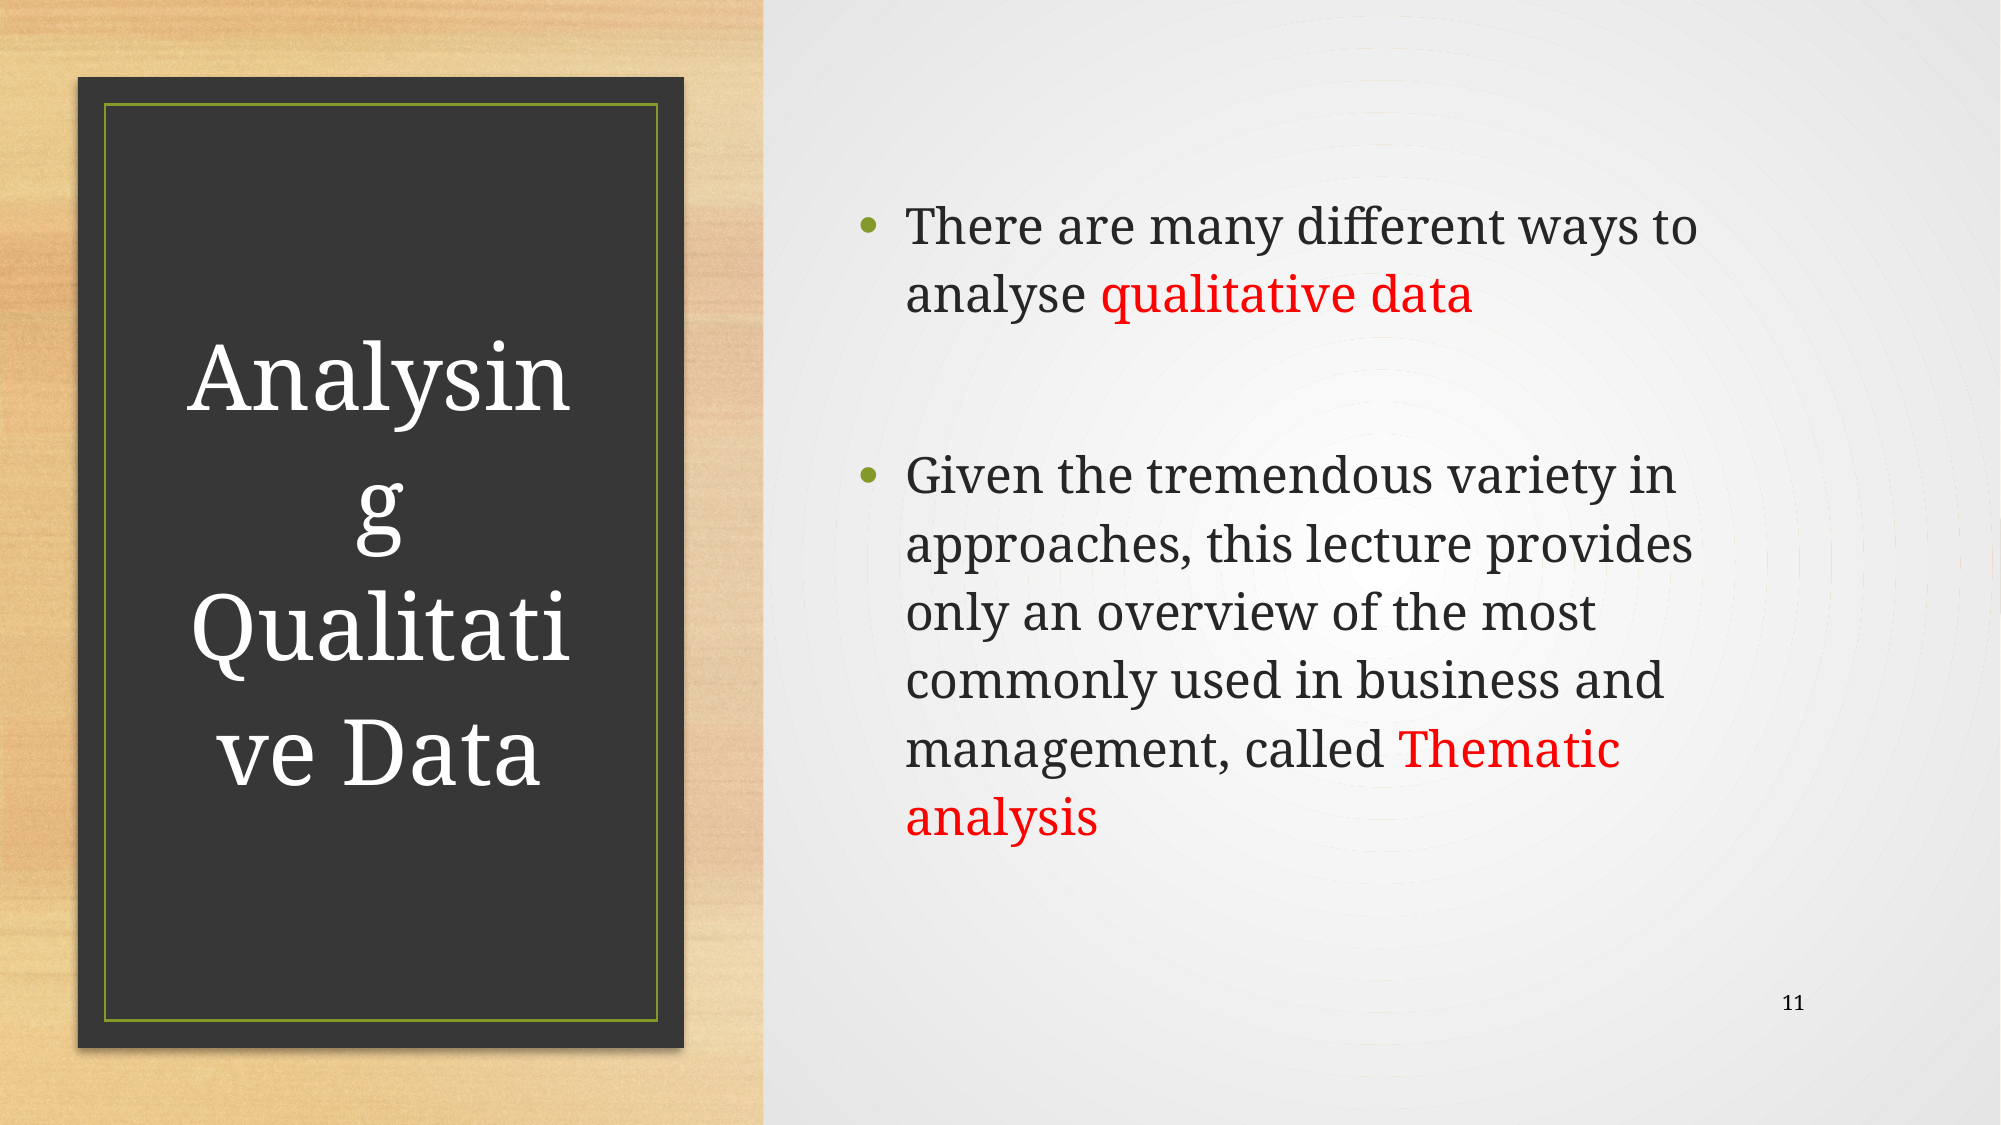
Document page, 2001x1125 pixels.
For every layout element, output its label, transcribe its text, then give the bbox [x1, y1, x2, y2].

slide_number 11 [1730, 979, 1820, 1025]
text_box [104, 103, 658, 1021]
text_box [762, 0, 2000, 1125]
text_box [77, 76, 685, 1049]
list There are many different ways to analyse qualitative data Given the tremendous variety in approaches, this lecture provides only an overview of the most commonly used in business and management, called Thematic analysis [843, 77, 1820, 964]
text_box [0, 0, 762, 1125]
title Analysing Qualitative Data [156, 156, 605, 968]
